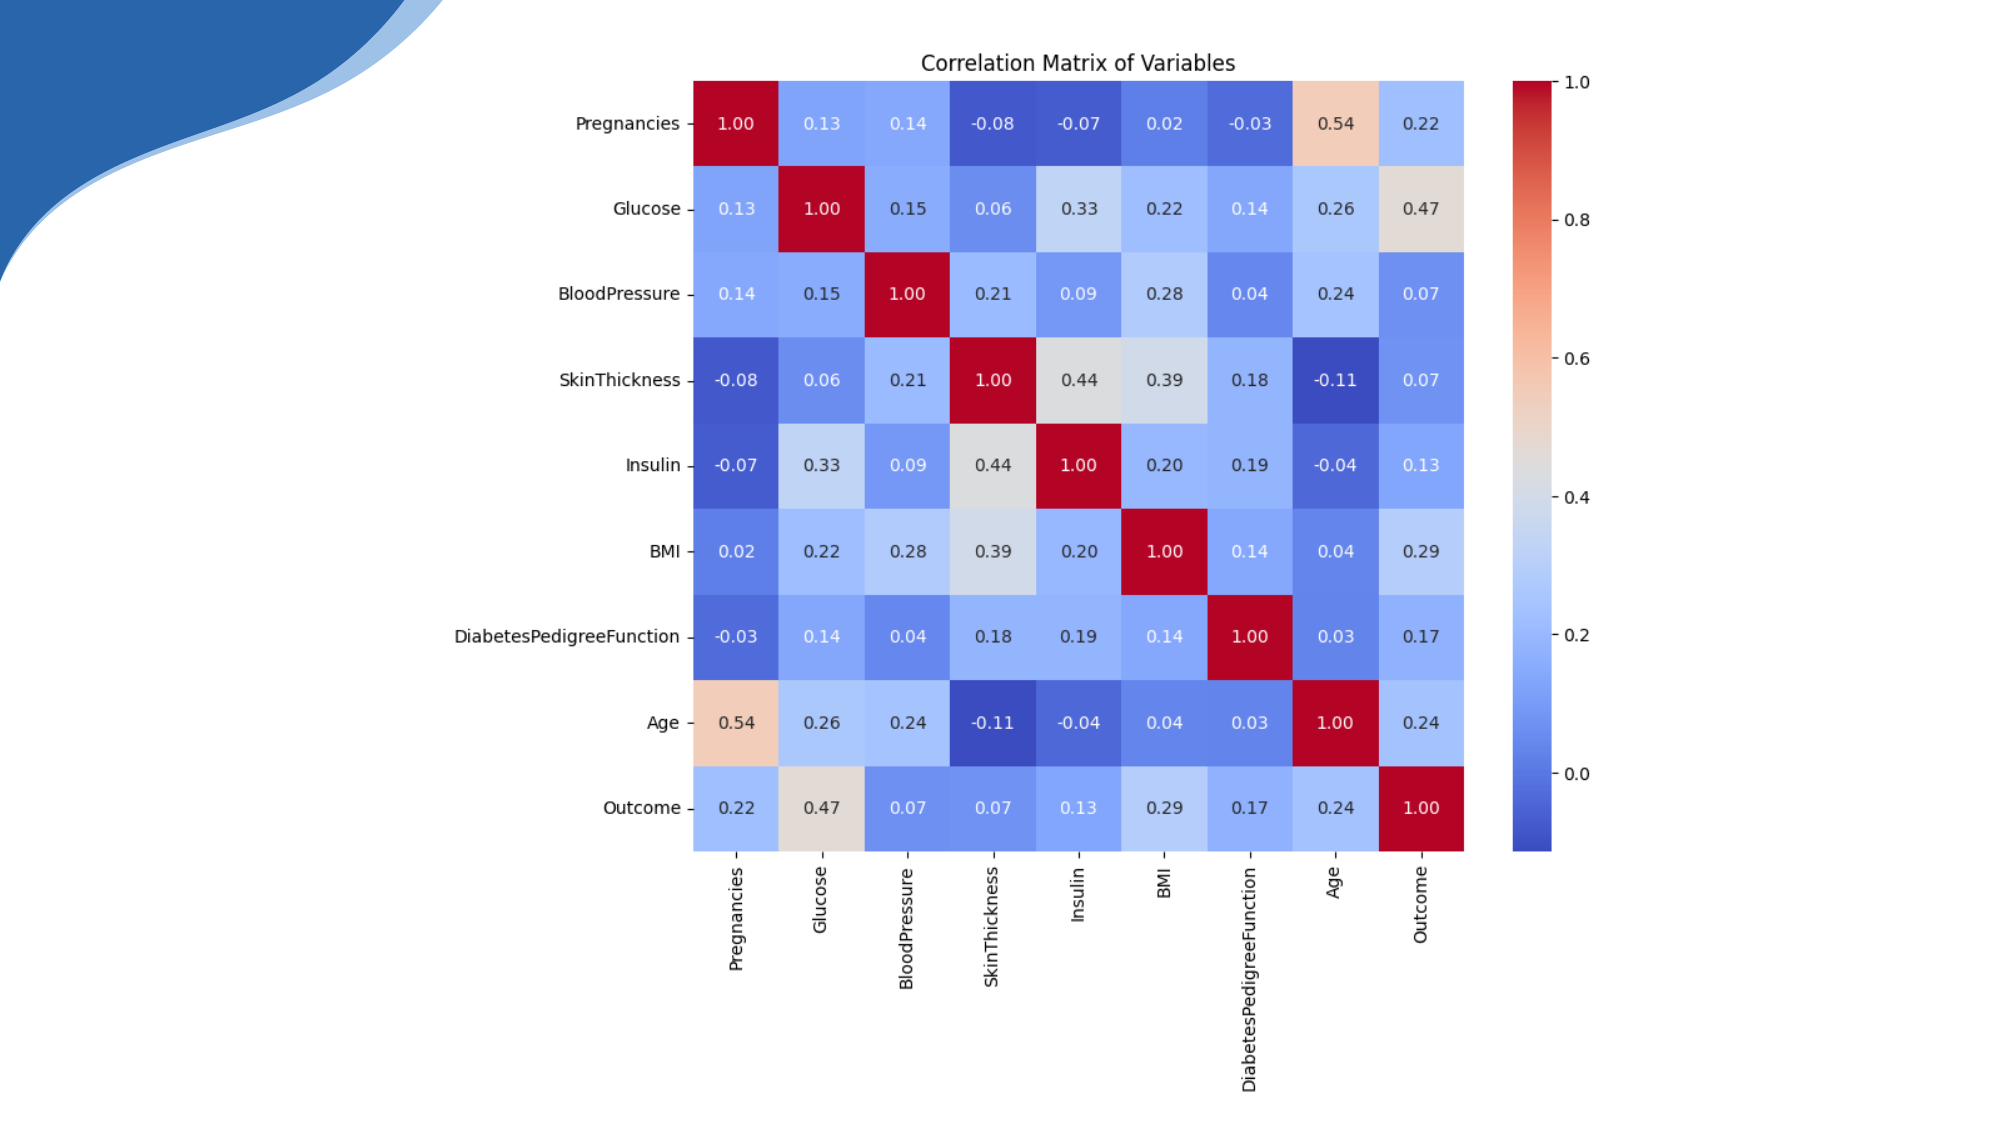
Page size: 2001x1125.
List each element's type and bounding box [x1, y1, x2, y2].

text_box [0, 0, 443, 297]
picture [442, 41, 1603, 1103]
